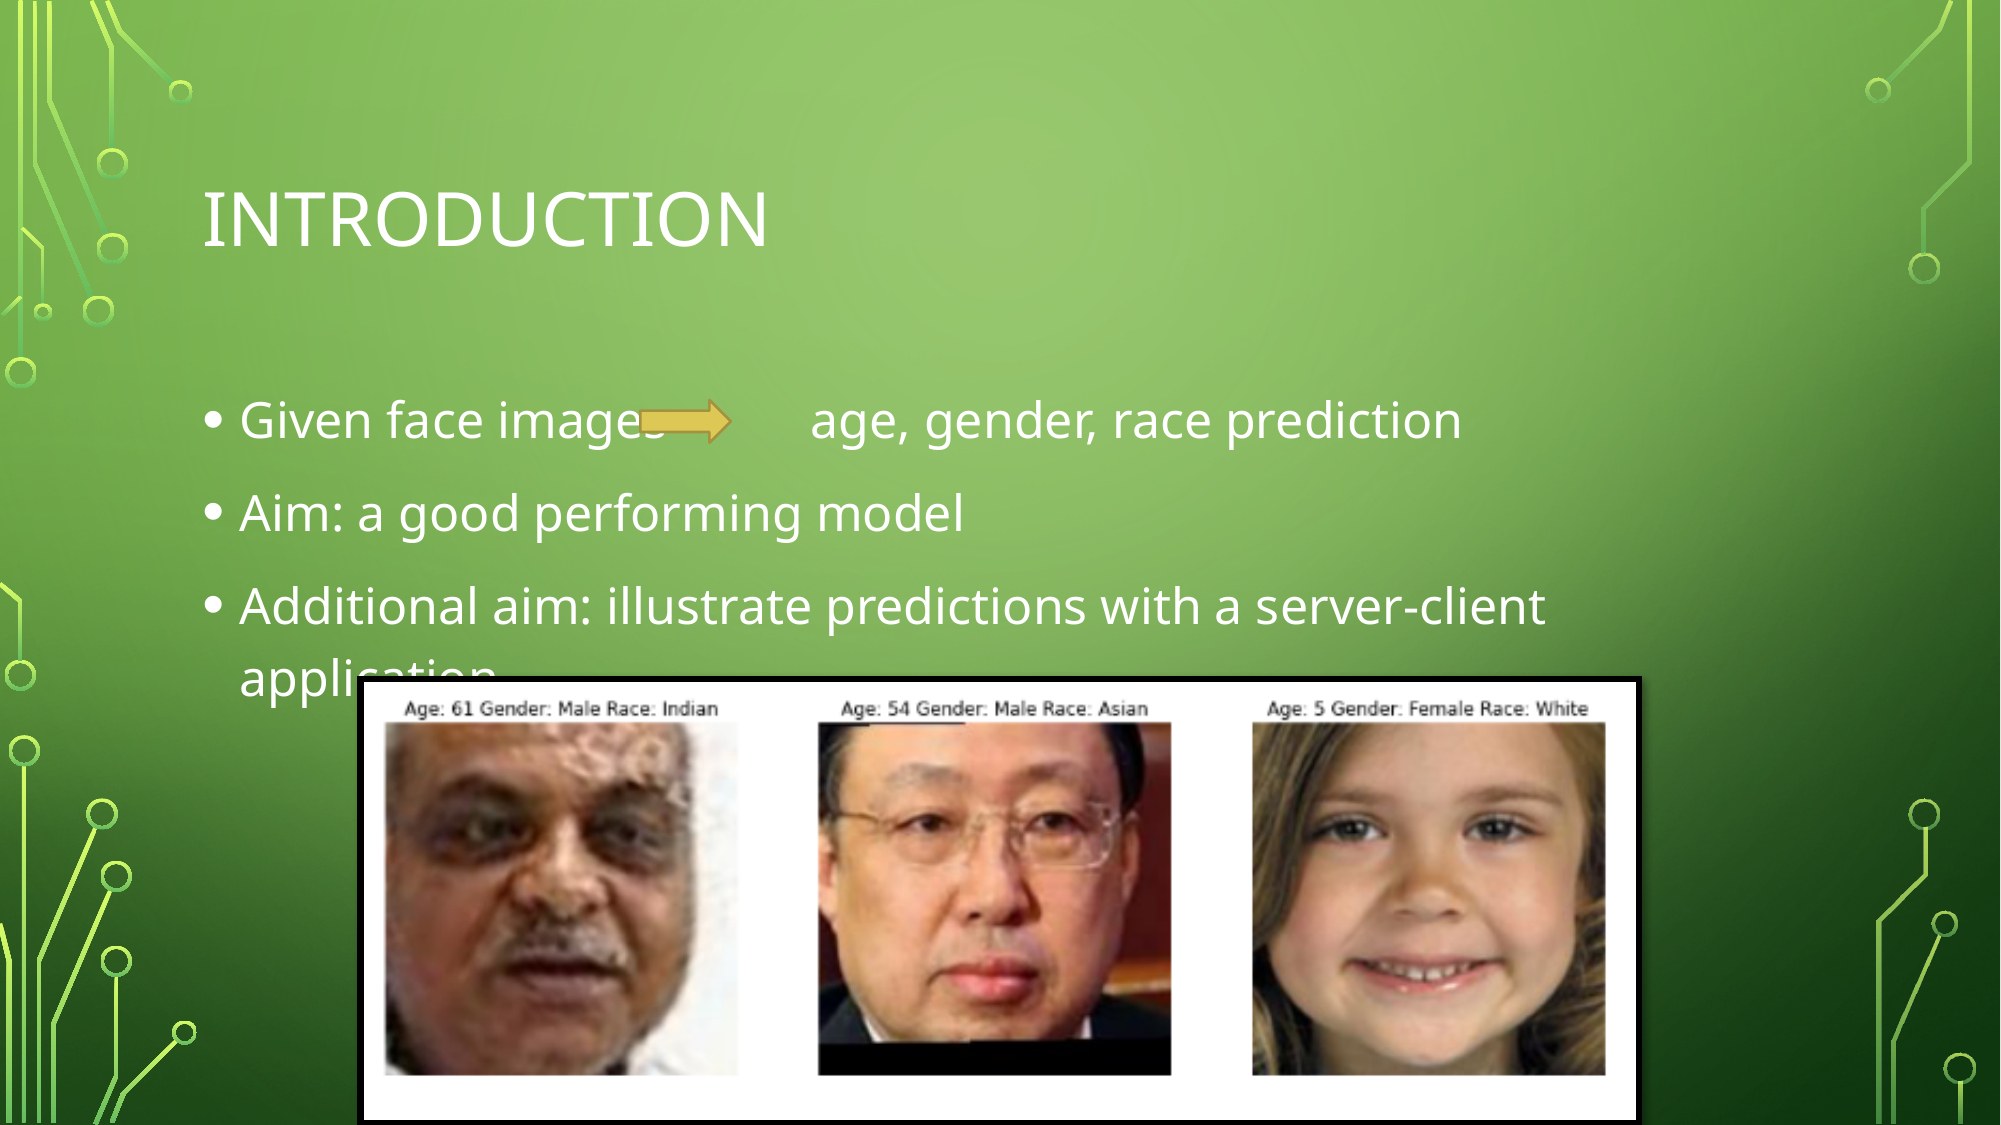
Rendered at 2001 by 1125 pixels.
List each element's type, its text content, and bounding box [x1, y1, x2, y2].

picture [363, 681, 1636, 1121]
title Introduction [187, 101, 1813, 344]
list Given face images age, gender, race prediction Aim: a good performing model Additional aim: illustrate predictions with a server-client application [187, 369, 1813, 950]
text_box [639, 398, 732, 444]
